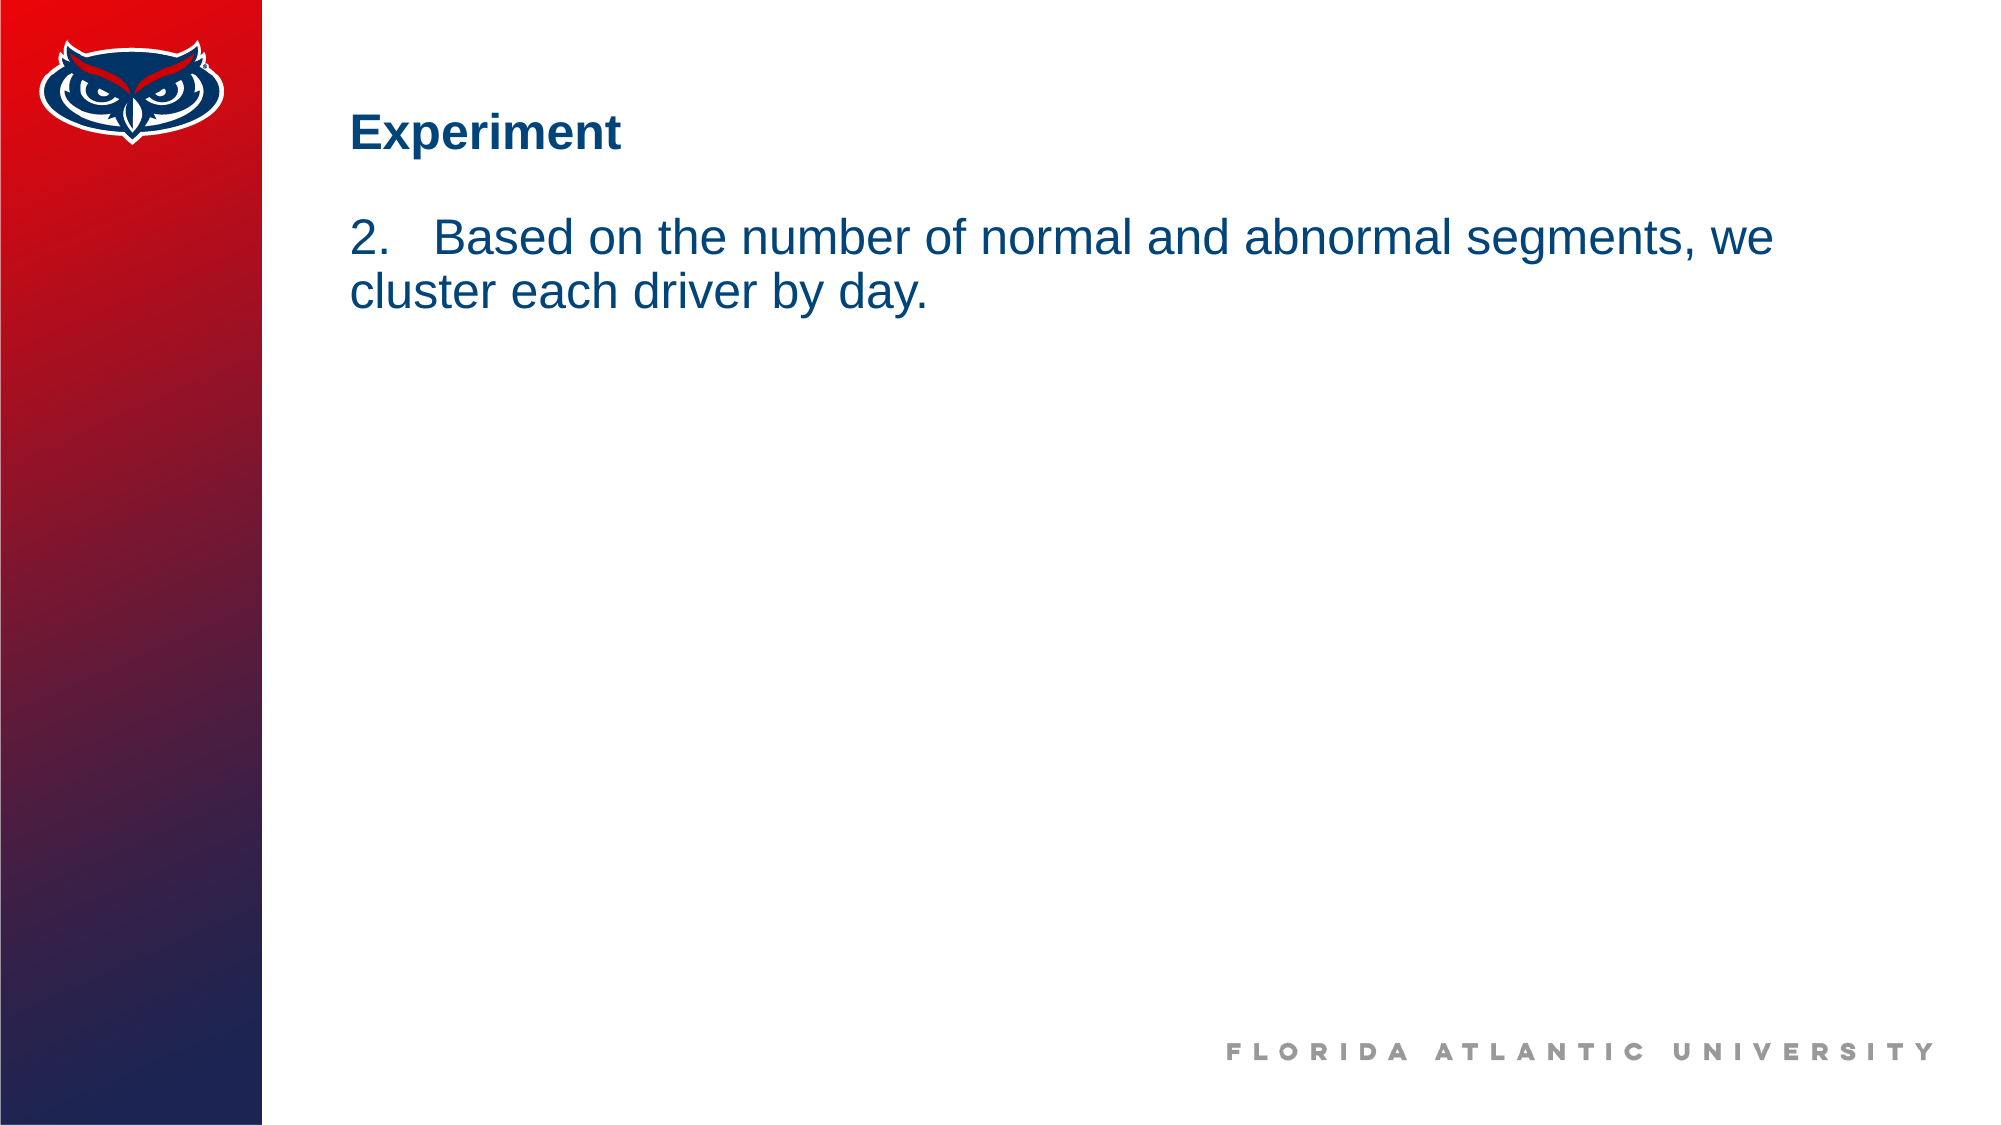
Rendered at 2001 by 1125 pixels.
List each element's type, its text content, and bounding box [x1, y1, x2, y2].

picture [0, 0, 2001, 1125]
title Experiment [334, 84, 1911, 183]
list 2. Based on the number of normal and abnormal segments, we cluster each driver by day. [334, 204, 1911, 971]
